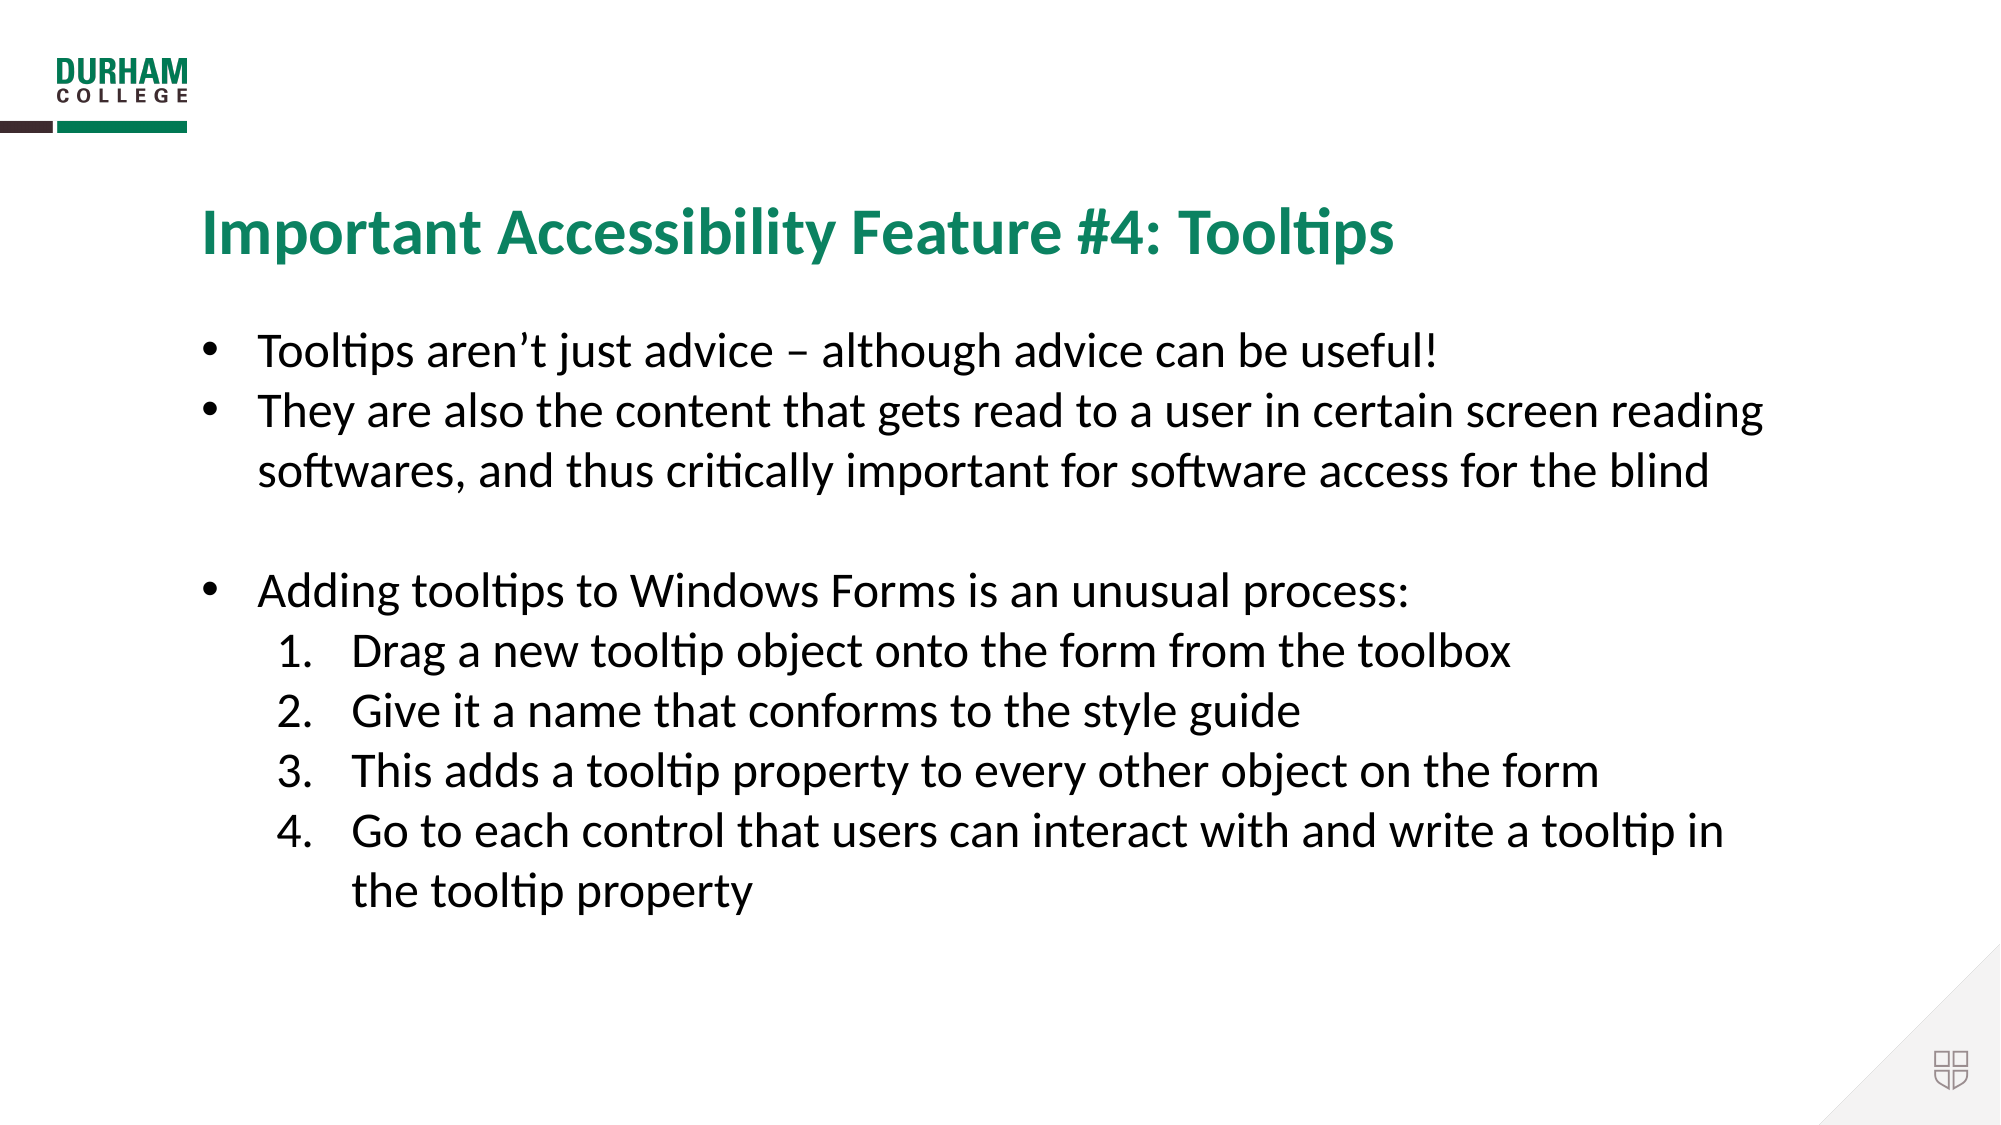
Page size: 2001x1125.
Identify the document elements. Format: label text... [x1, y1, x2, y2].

picture [0, 58, 187, 133]
text_box Important Accessibility Feature #4: Tooltips Tooltips aren’t just advice – although advice can be useful! They are also the content that gets read to a user in certain screen reading softwares, and thus critically important for software access for the blind Adding tooltips to Windows Forms is an unusual process: Drag a new tooltip object onto the form from the toolbox Give it a name that conforms to the style guide This adds a tooltip property to every other object on the form Go to each control that users can interact with and write a tooltip in the tooltip property [186, 180, 1783, 926]
picture [1819, 944, 2000, 1125]
